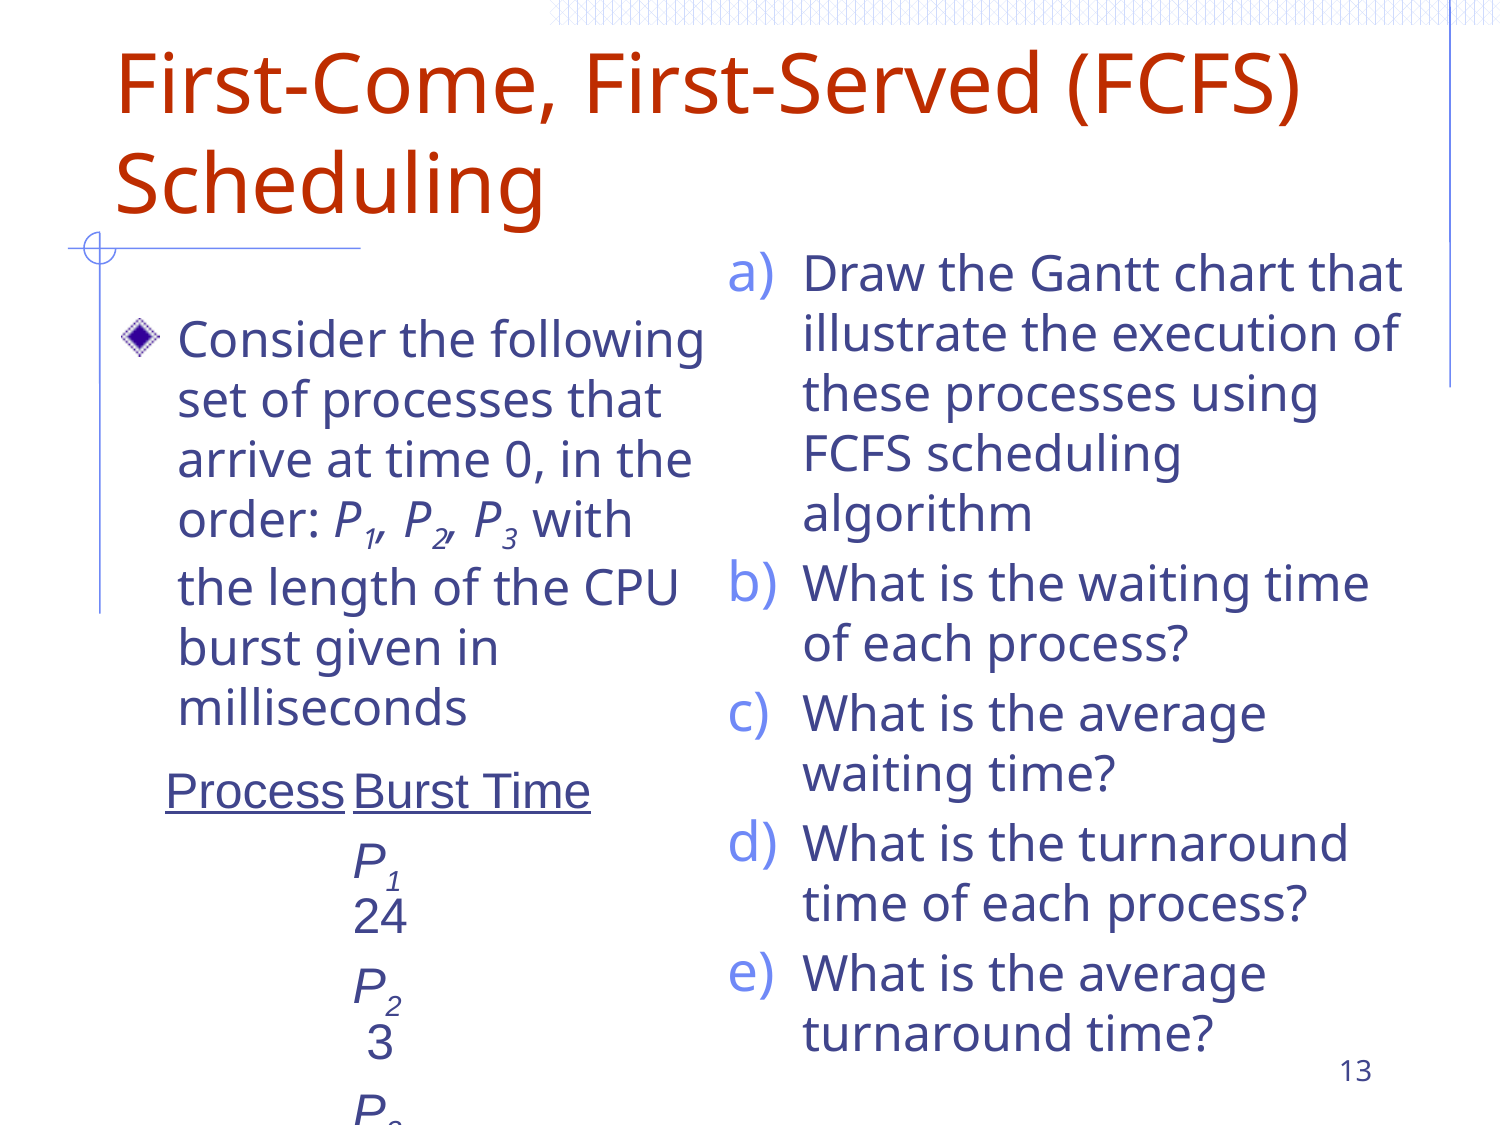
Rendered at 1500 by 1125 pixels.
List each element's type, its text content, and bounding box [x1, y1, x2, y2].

slide_number 13 [1074, 1025, 1388, 1100]
title First-Come, First-Served (FCFS) Scheduling [99, 50, 1375, 238]
list Draw the Gantt chart that illustrate the execution of these processes using FCFS scheduling algorithm What is the waiting time of each process? What is the average waiting time? What is the turnaround time of each process? What is the average turnaround time? [712, 234, 1438, 910]
text_box Process Burst Time P1 24 P2 3 P3 3 [0, 757, 675, 1121]
list Consider the following set of processes that arrive at time 0, in the order: P1, P2, P3 with the length of the CPU burst given in milliseconds [106, 299, 732, 975]
picture [121, 318, 160, 357]
